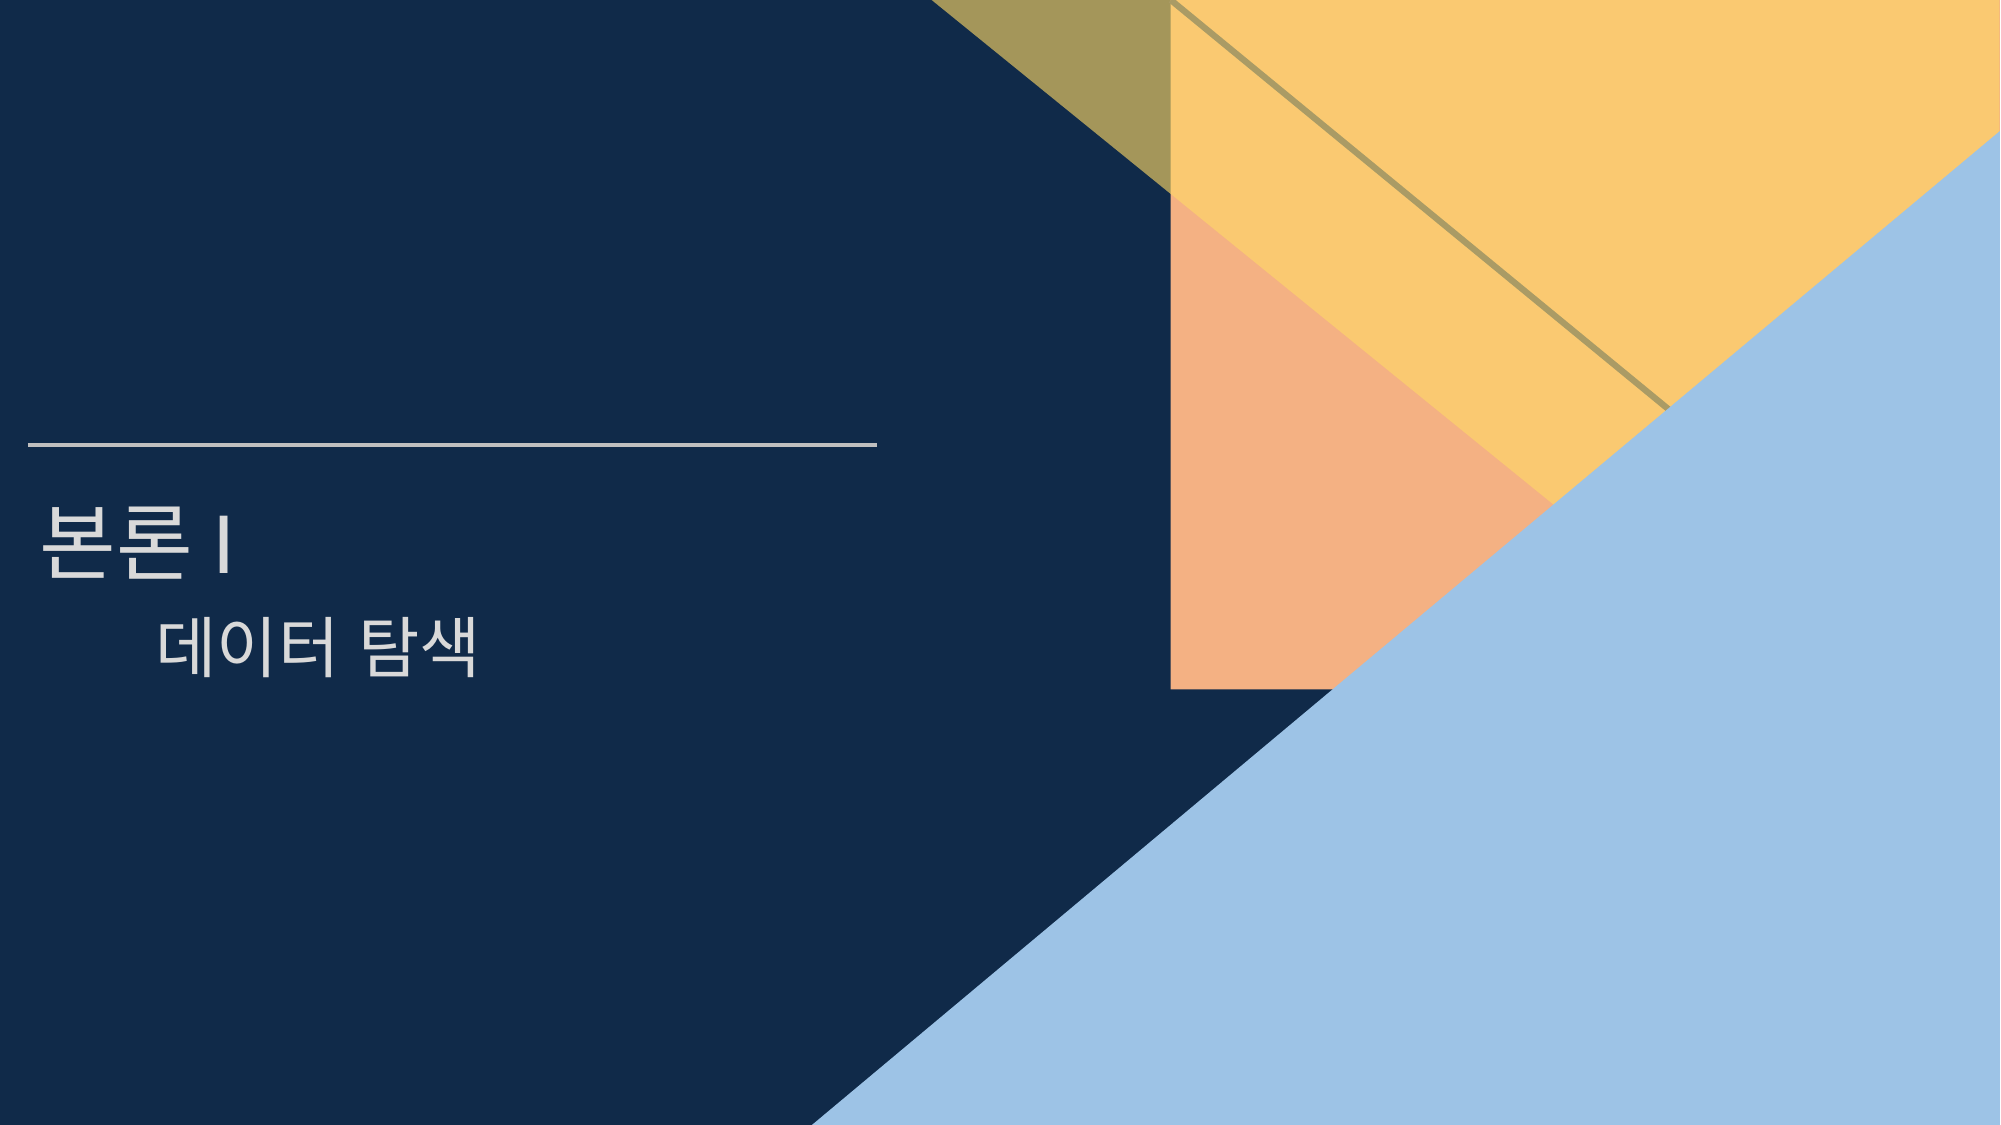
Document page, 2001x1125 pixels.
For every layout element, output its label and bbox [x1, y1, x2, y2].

text_box [811, 0, 2000, 1125]
text_box [27, 444, 811, 695]
